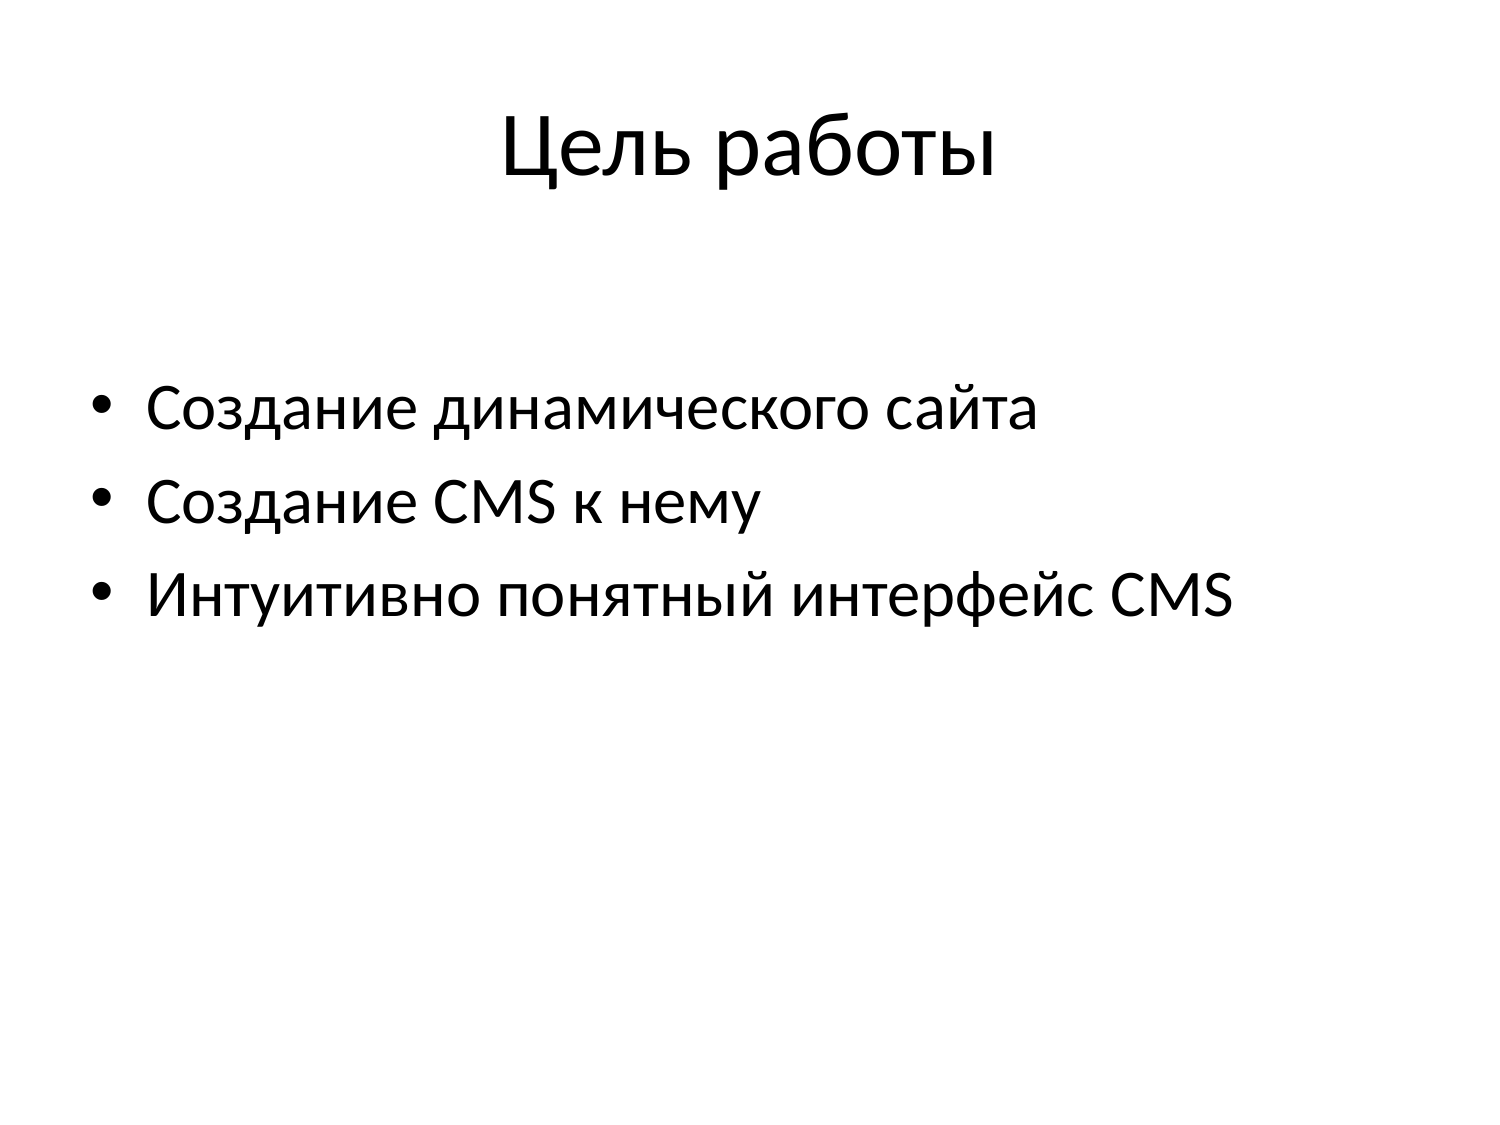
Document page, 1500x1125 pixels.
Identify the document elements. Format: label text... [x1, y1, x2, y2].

title Цель работы [75, 45, 1425, 233]
list Создание динамического сайта Создание CMS к нему Интуитивно понятный интерфейс CMS [75, 262, 1425, 1005]
